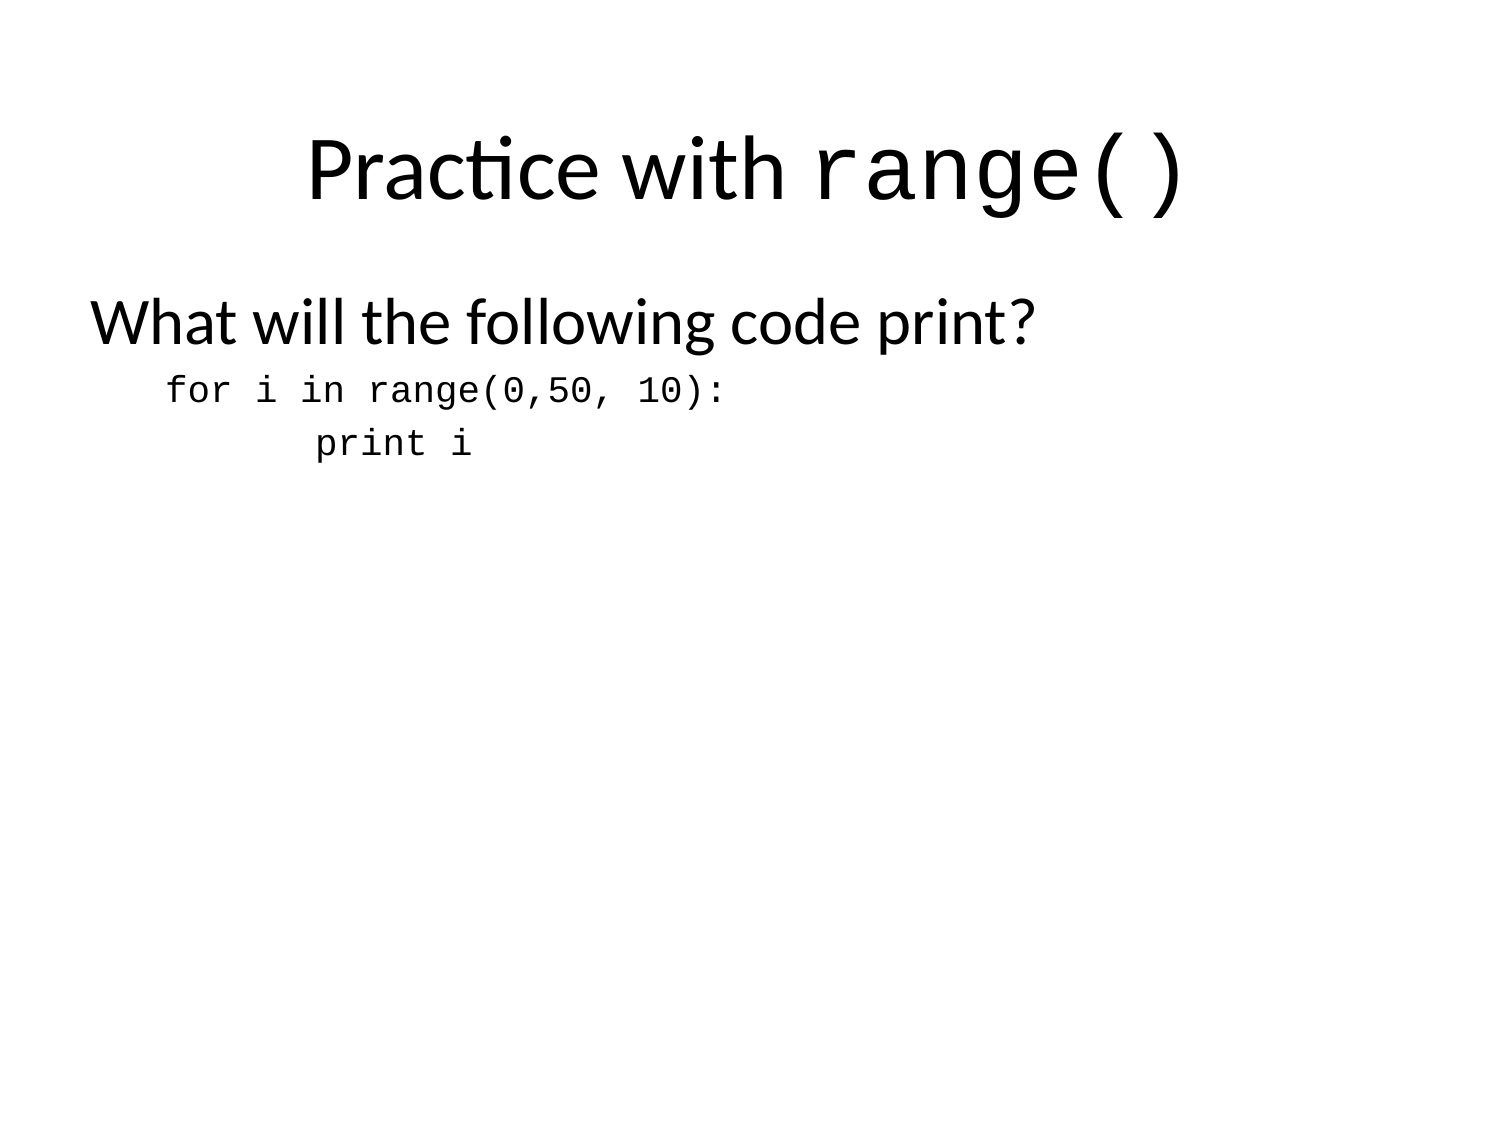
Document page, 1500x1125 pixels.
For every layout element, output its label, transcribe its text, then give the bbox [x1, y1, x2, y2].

title Practice with range() [75, 45, 1425, 233]
list What will the following code print? for i in range(0,50, 10): print i [75, 262, 1425, 1005]
